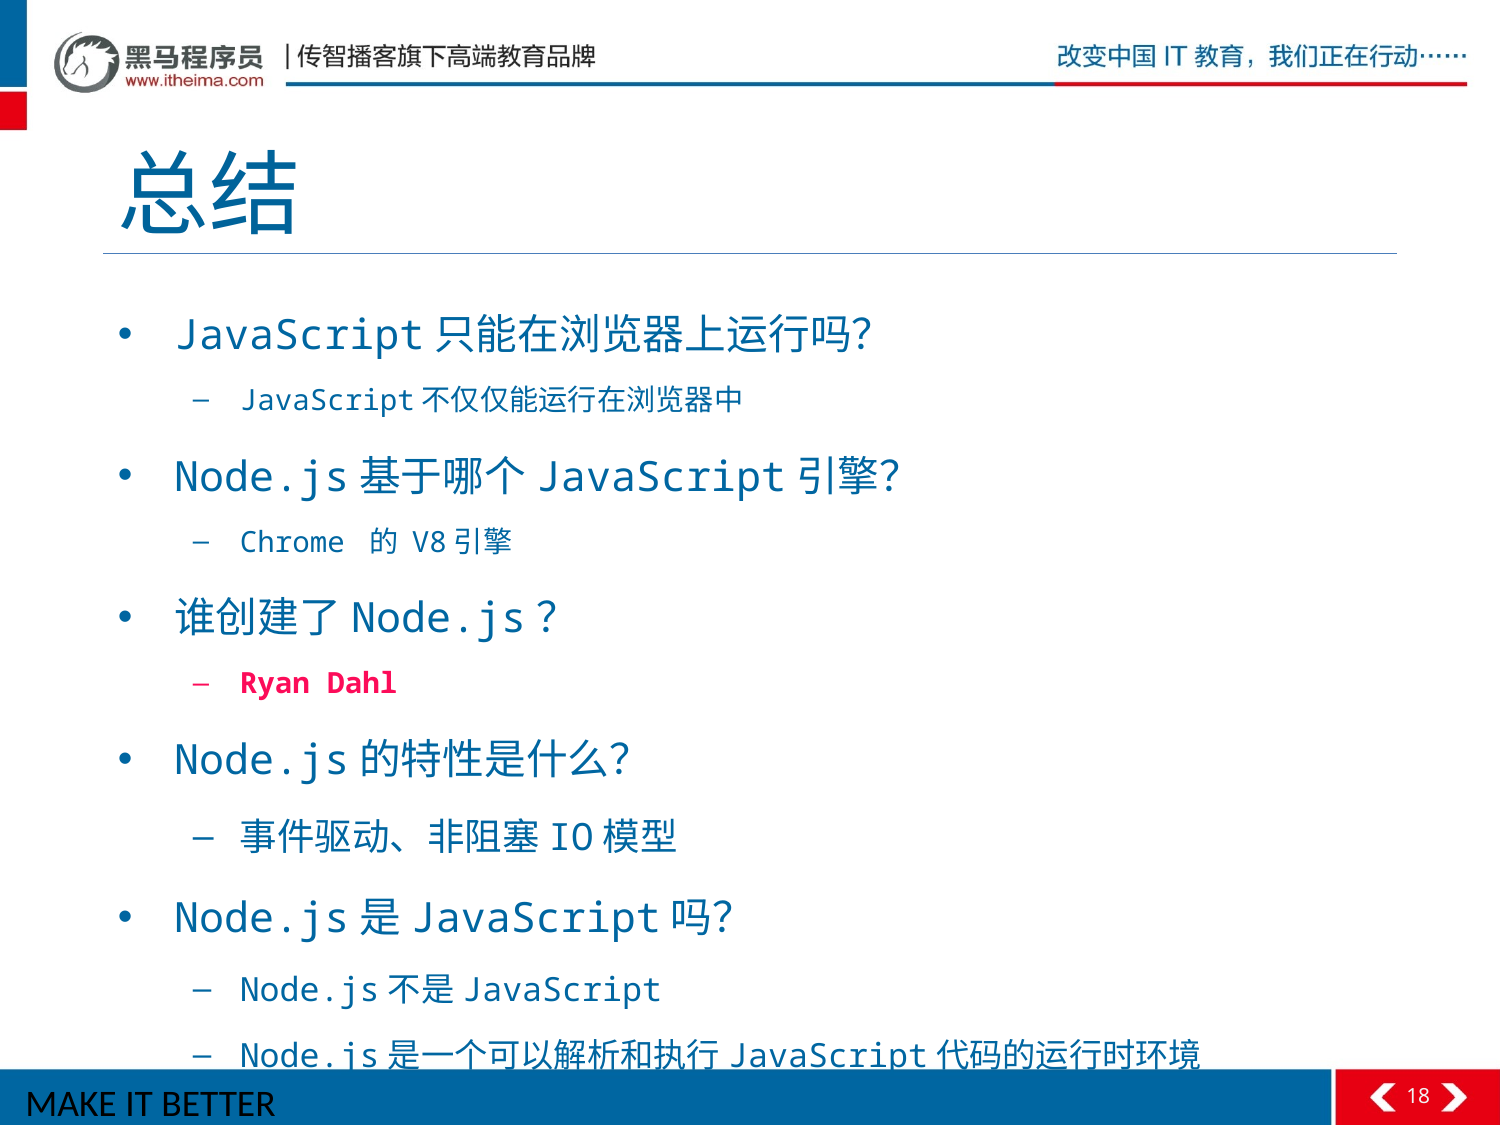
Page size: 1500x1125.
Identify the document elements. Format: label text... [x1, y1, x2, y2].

slide_number 18 [1336, 1070, 1500, 1124]
title 总结 [103, 95, 1397, 254]
picture [0, 0, 1500, 1125]
list JavaScript只能在浏览器上运行吗？ JavaScript不仅仅能运行在浏览器中 Node.js基于哪个JavaScript引擎？ Chrome 的 V8引擎 谁创建了Node.js？ Ryan Dahl Node.js的特性是什么？ 事件驱动、非阻塞IO模型 Node.js是JavaScript吗？ Node.js不是JavaScript Node.js是一个可以解析和执行JavaScript代码的运行时环境 [103, 275, 1397, 1040]
slide_number MAKE IT BETTER [10, 1072, 349, 1124]
